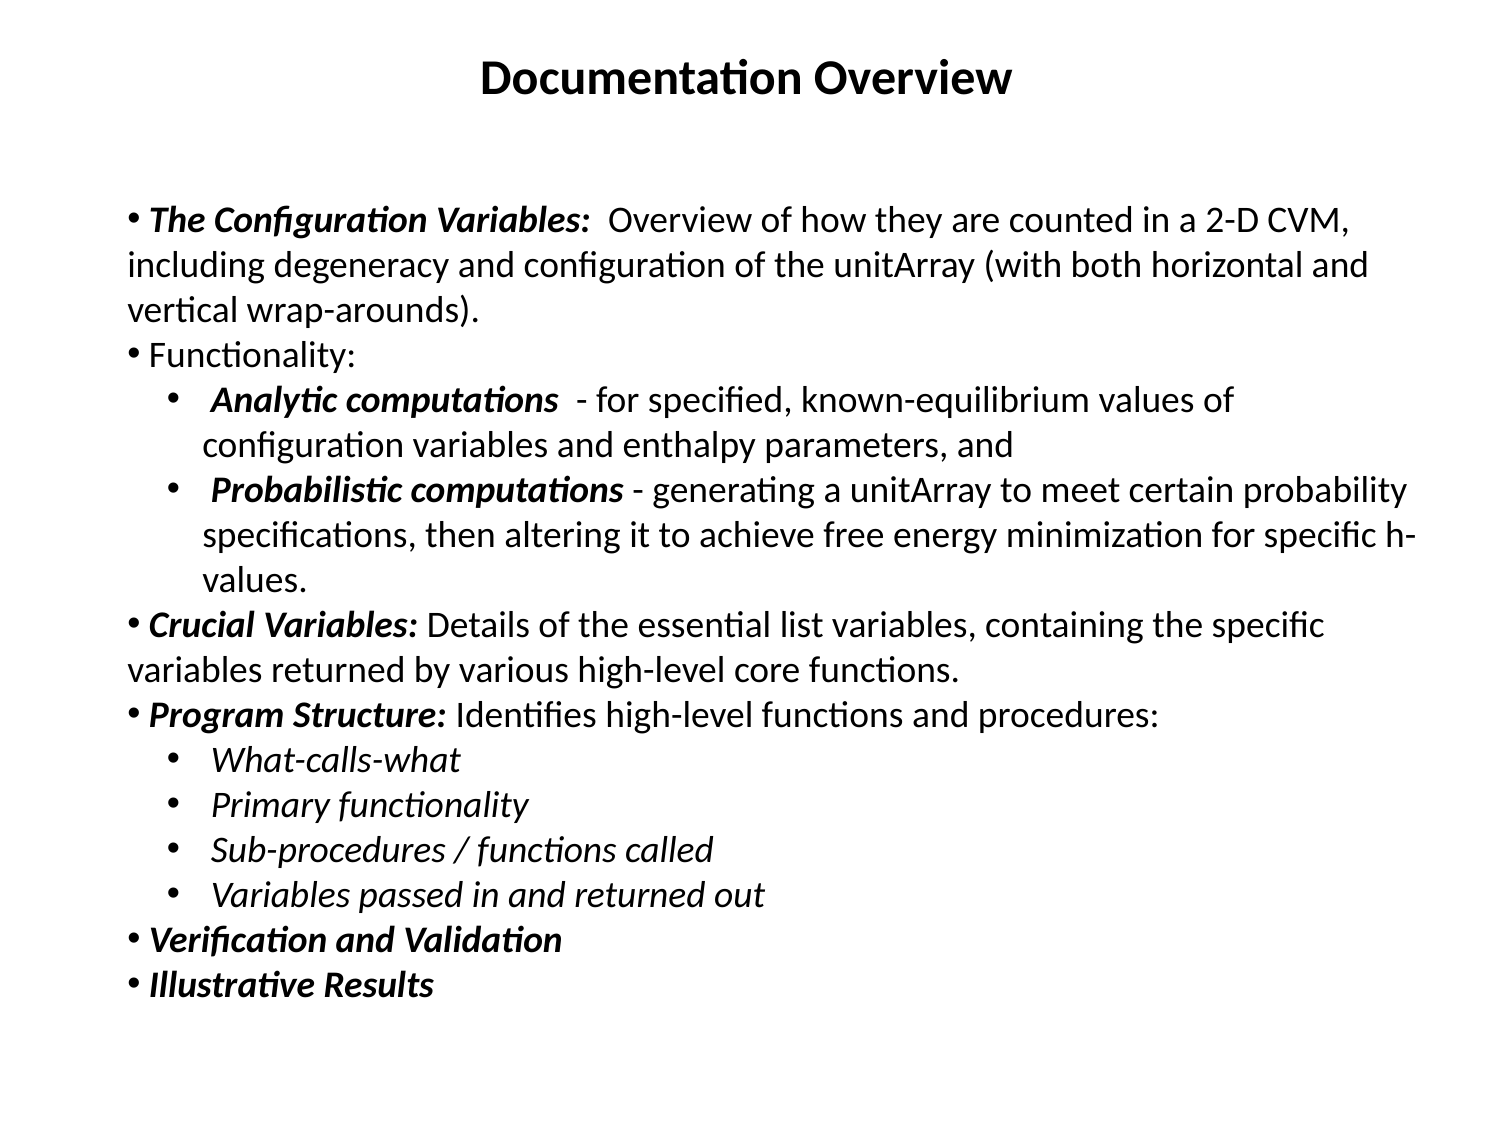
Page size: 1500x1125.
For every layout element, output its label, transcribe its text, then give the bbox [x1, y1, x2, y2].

text_box The Configuration Variables: Overview of how they are counted in a 2-D CVM, including degeneracy and configuration of the unitArray (with both horizontal and vertical wrap-arounds). Functionality: Analytic computations - for specified, known-equilibrium values of configuration variables and enthalpy parameters, and Probabilistic computations - generating a unitArray to meet certain probability specifications, then altering it to achieve free energy minimization for specific h-values. Crucial Variables: Details of the essential list variables, containing the specific variables returned by various high-level core functions. Program Structure: Identifies high-level functions and procedures: What-calls-what Primary functionality Sub-procedures / functions called Variables passed in and returned out Verification and Validation Illustrative Results [112, 187, 1438, 1013]
text_box Documentation Overview [465, 37, 1028, 113]
